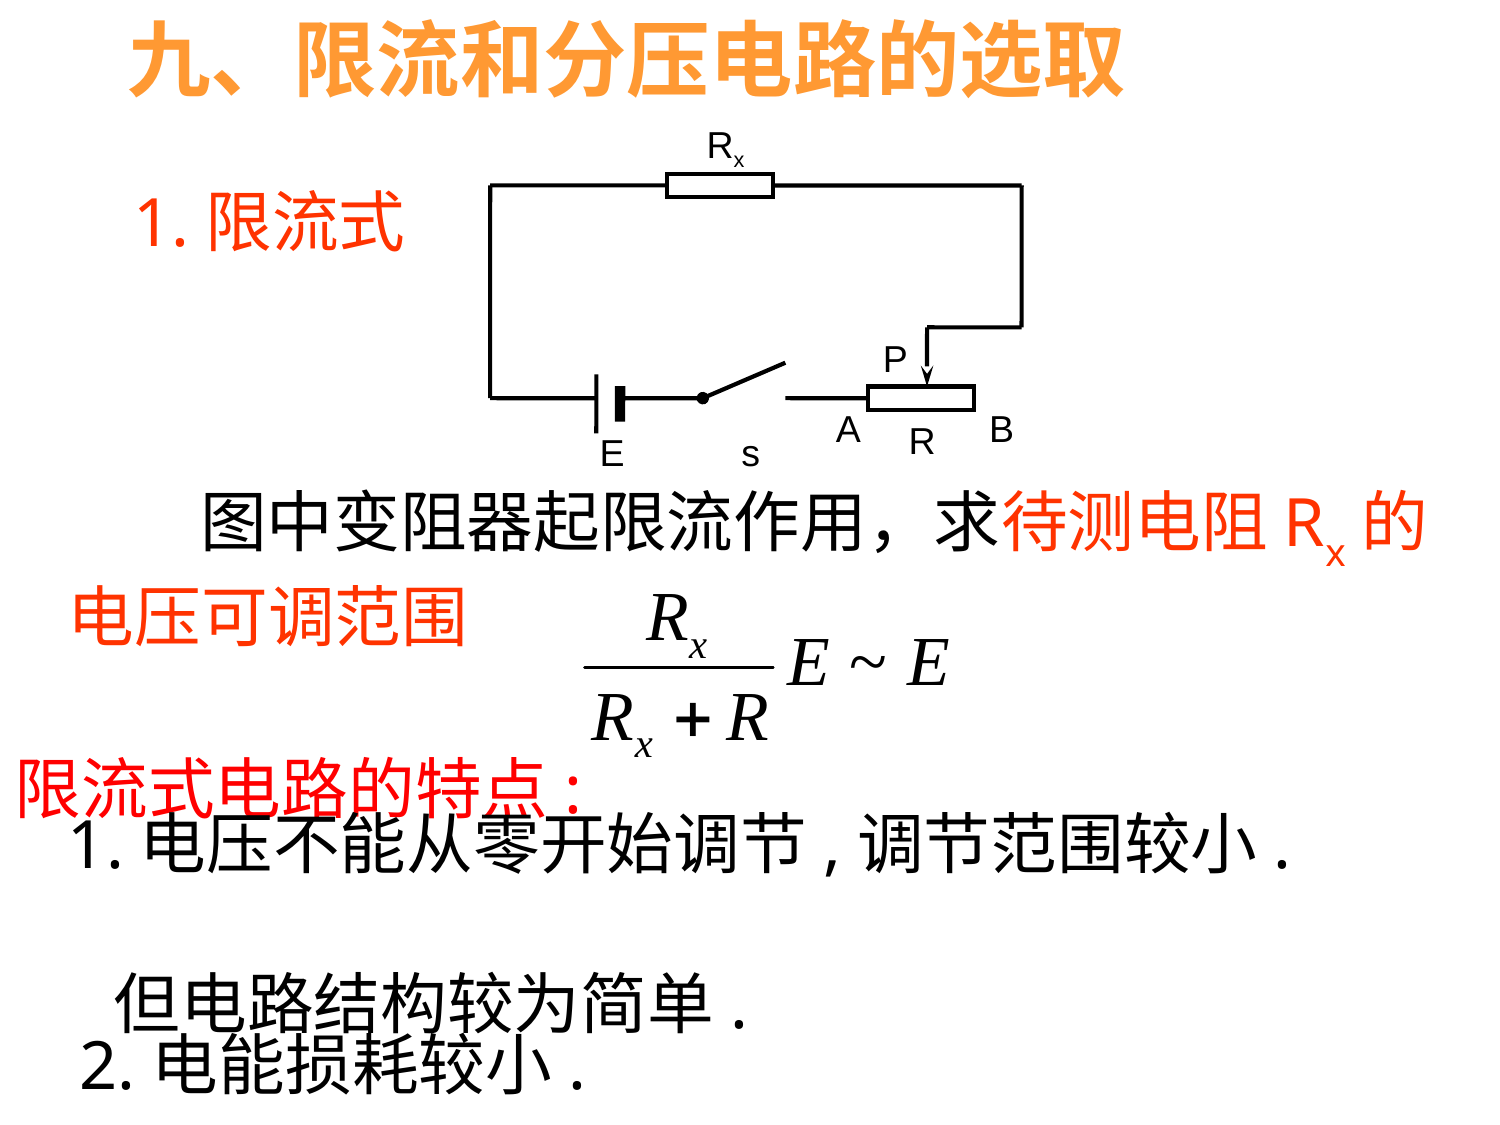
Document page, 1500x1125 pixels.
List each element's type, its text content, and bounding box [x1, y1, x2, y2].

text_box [489, 113, 1030, 483]
text_box 1.限流式 [118, 172, 436, 267]
text_box 2.电能损耗较小. [64, 1016, 1105, 1111]
text_box 1.电压不能从零开始调节,调节范围较小. 但电路结构较为简单. [52, 794, 1317, 1049]
text_box [417, 600, 453, 638]
text_box 图中变阻器起限流作用，求待测电阻Rx的电压可调范围 [53, 472, 1447, 662]
text_box 限流式电路的特点: [0, 739, 833, 835]
text_box 九、限流和分压电路的选取 [112, 0, 1217, 115]
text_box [572, 573, 963, 774]
